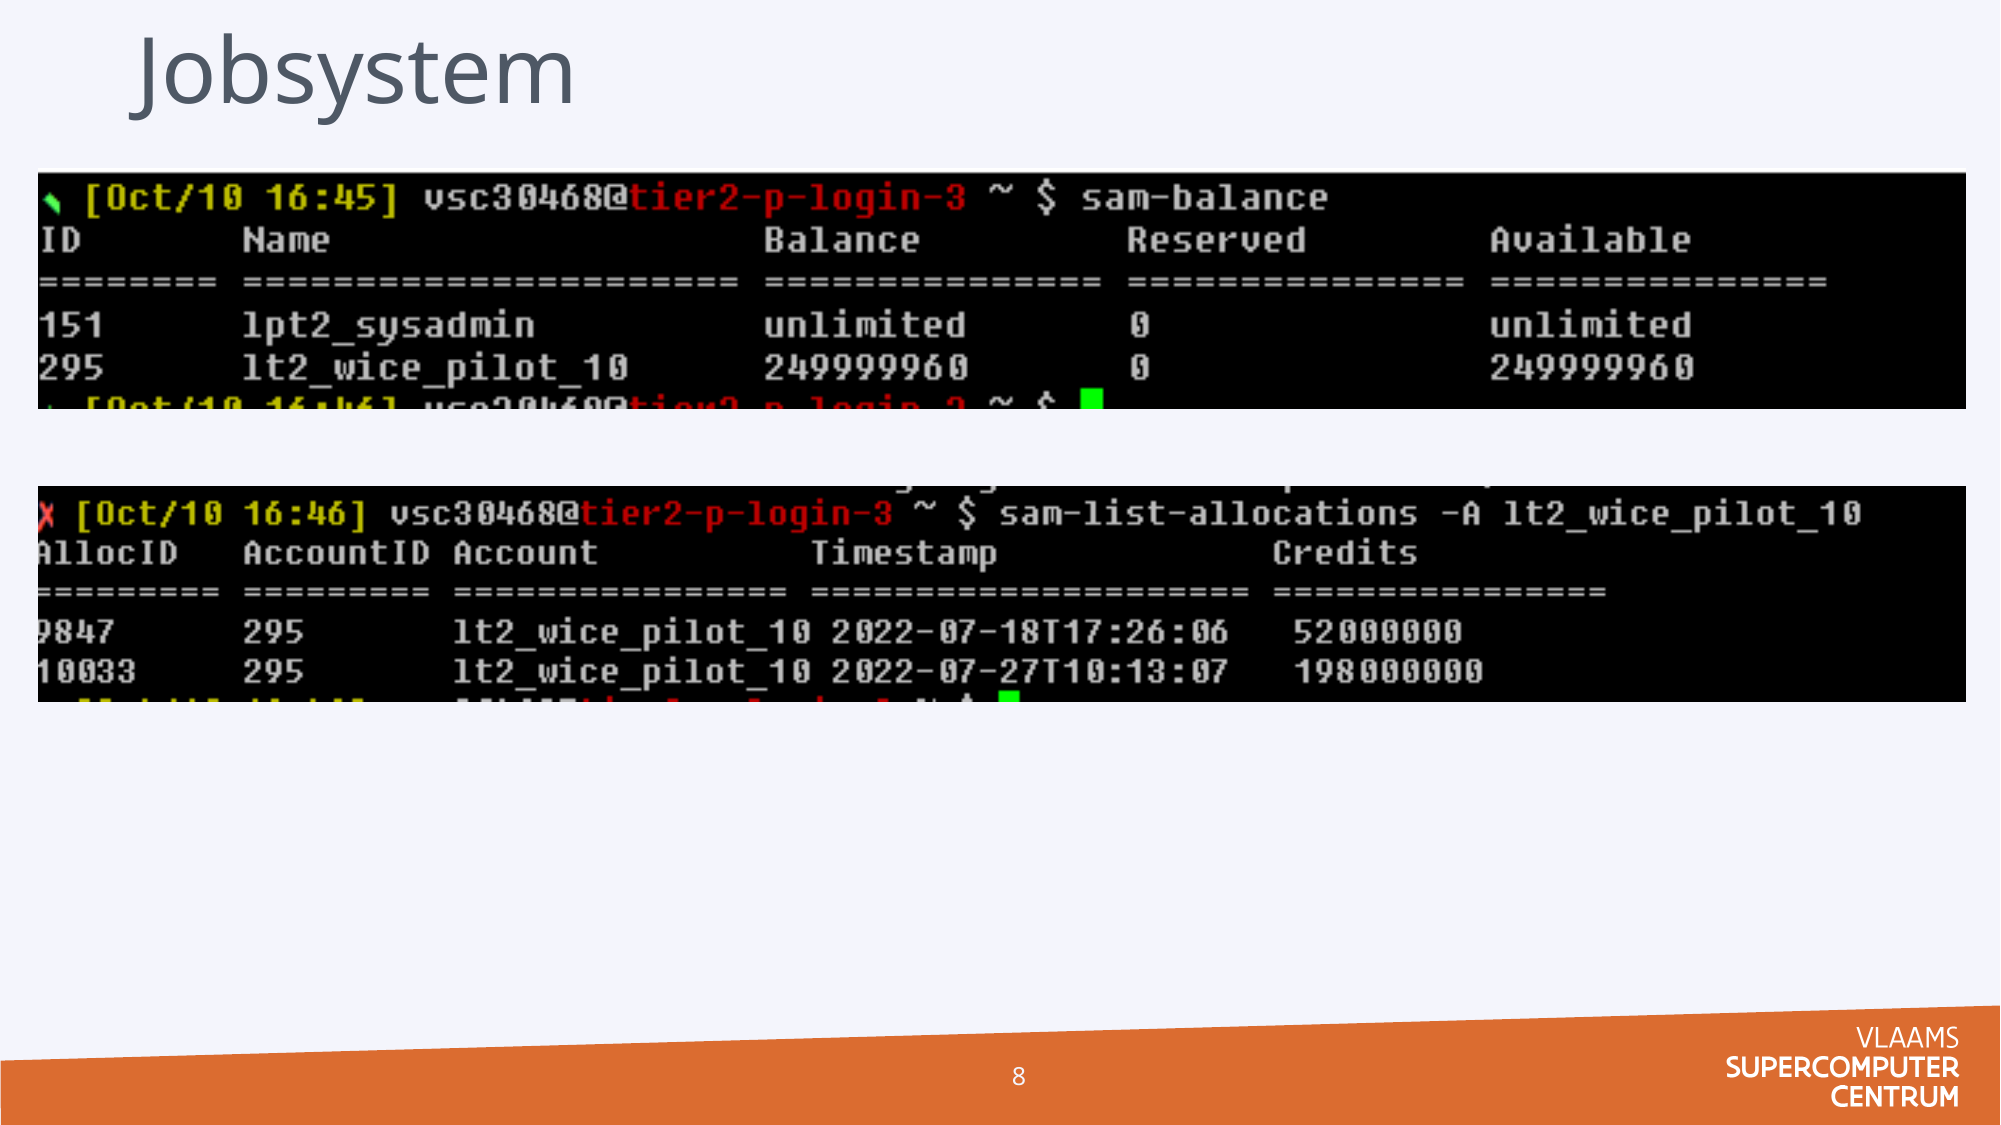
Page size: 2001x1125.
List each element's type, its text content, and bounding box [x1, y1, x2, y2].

title Jobsystem [121, 0, 1847, 148]
slide_number 8 [958, 1047, 1042, 1108]
picture [38, 485, 1966, 702]
picture [1725, 1021, 1960, 1117]
picture [38, 168, 1966, 409]
